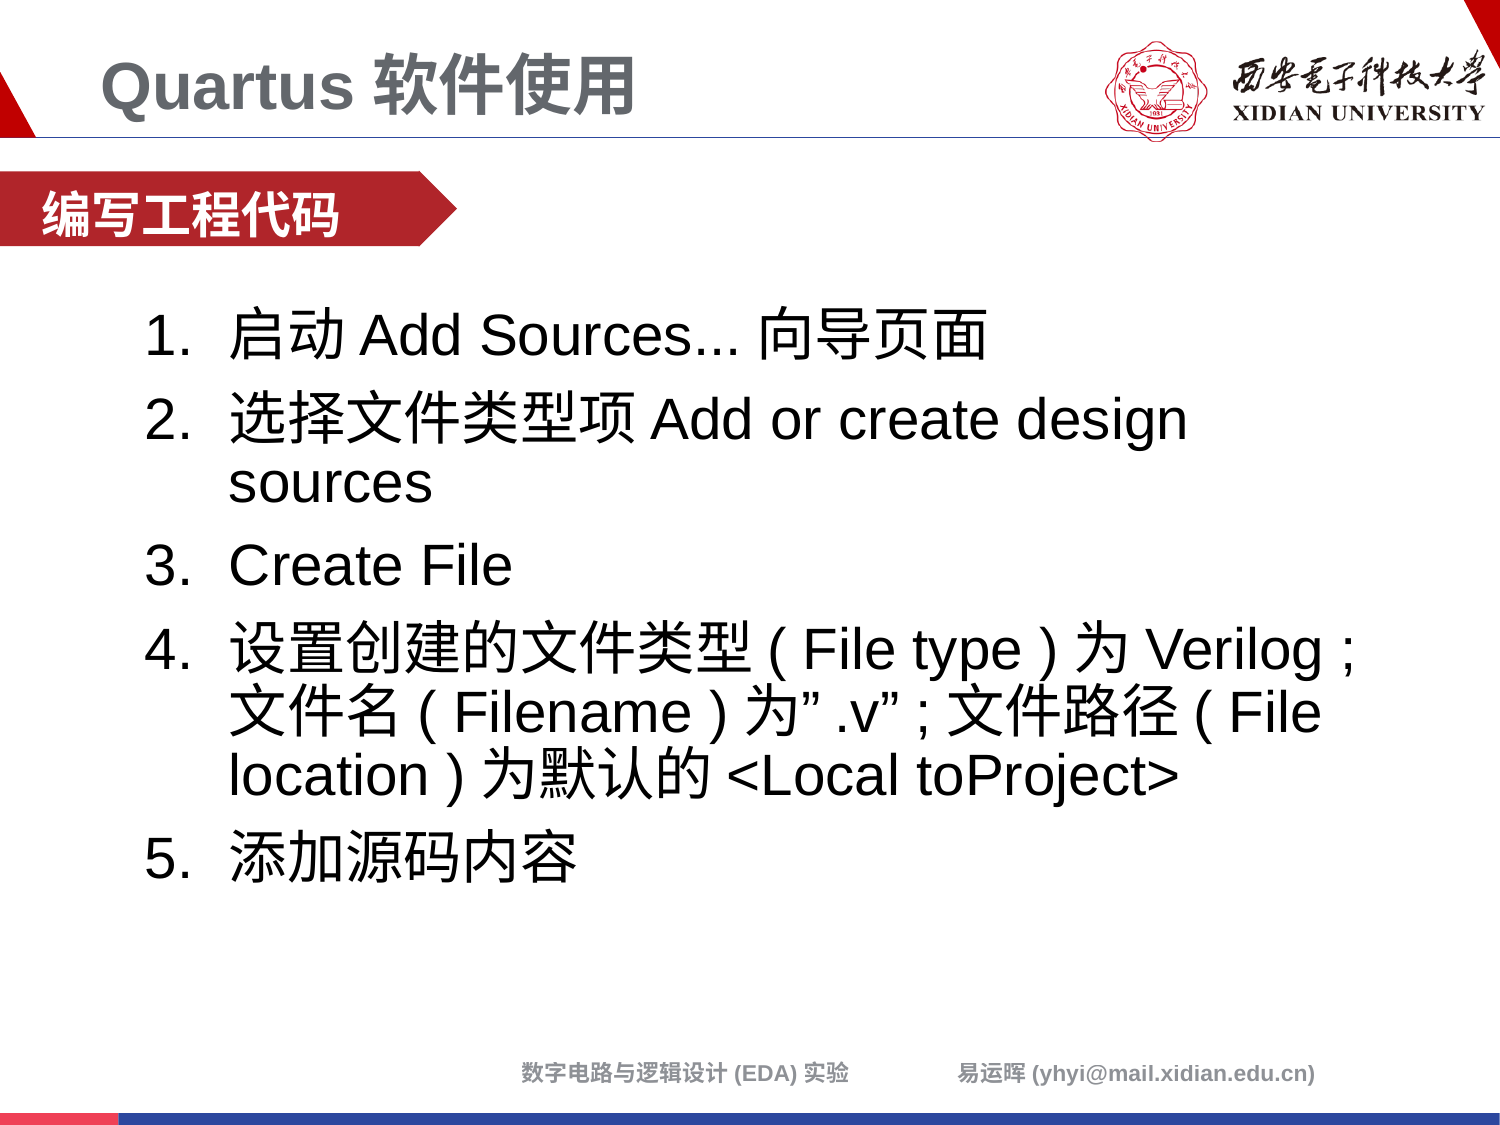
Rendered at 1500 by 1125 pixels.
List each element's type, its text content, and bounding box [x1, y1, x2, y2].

text_box 编写工程代码 [41, 166, 396, 233]
title Quartus软件使用 [100, 30, 1196, 128]
picture [1079, 0, 1500, 200]
list 启动Add Sources...向导页面 选择文件类型项Add or create design sources Create File 设置创建的文件类型( File type )为Verilog ;文件名( Filename )为”.v” ;文件路径( File location )为默认的<Local toProject> 添加源码内容 [129, 297, 1424, 1012]
